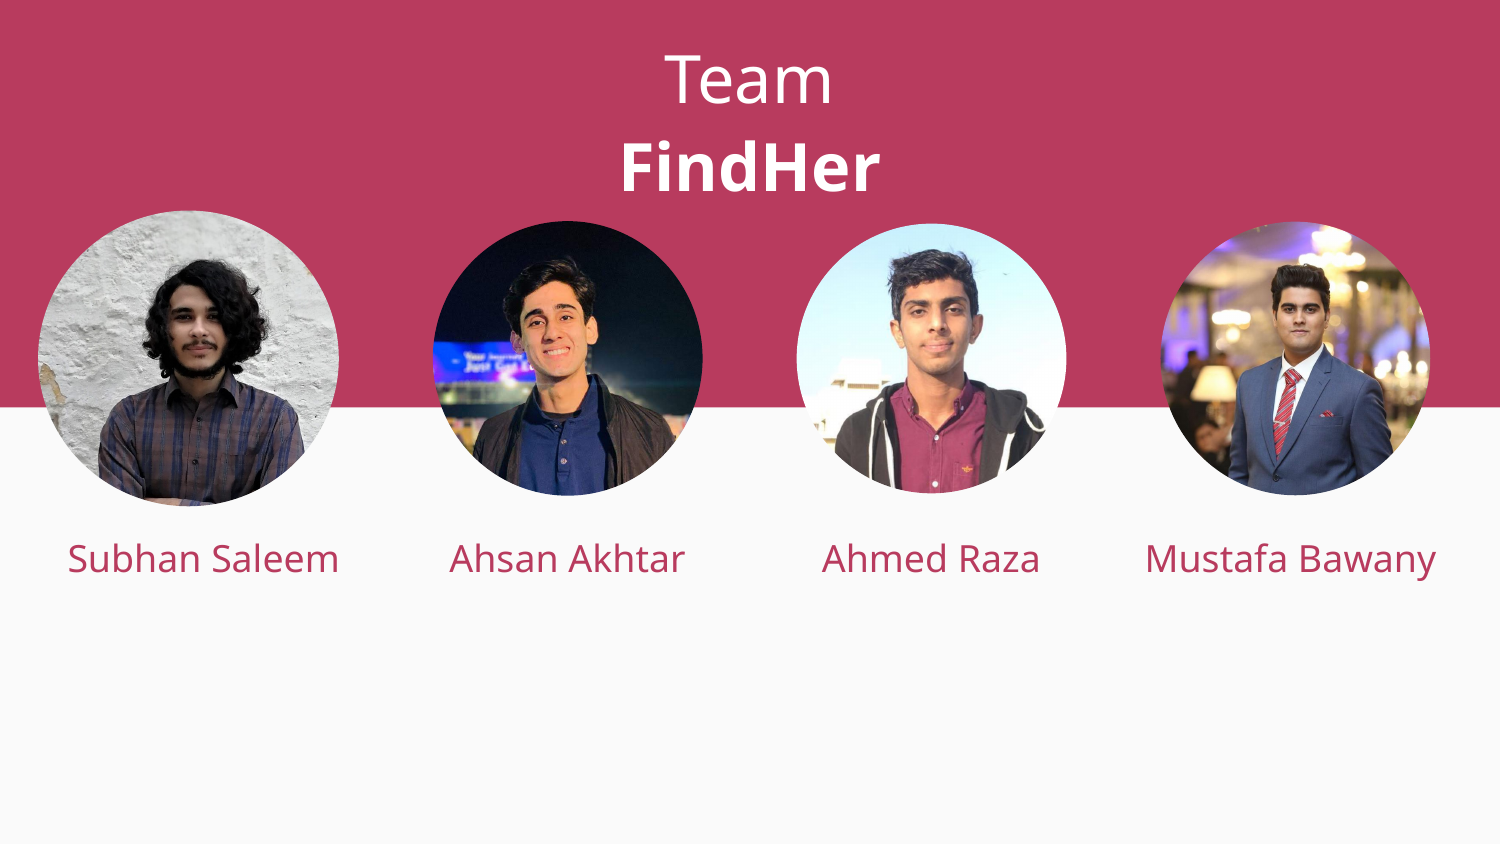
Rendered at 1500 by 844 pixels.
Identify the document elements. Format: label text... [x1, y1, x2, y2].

title Subhan Saleem [38, 499, 370, 595]
title Ahsan Akhtar [401, 499, 734, 595]
title Team FindHer [51, 21, 1449, 188]
title Mustafa Bawany [1129, 499, 1462, 595]
picture [432, 220, 703, 496]
title Ahmed Raza [765, 499, 1098, 595]
picture [37, 210, 340, 507]
picture [796, 223, 1067, 494]
text_box [0, 0, 1500, 408]
picture [1160, 221, 1431, 496]
